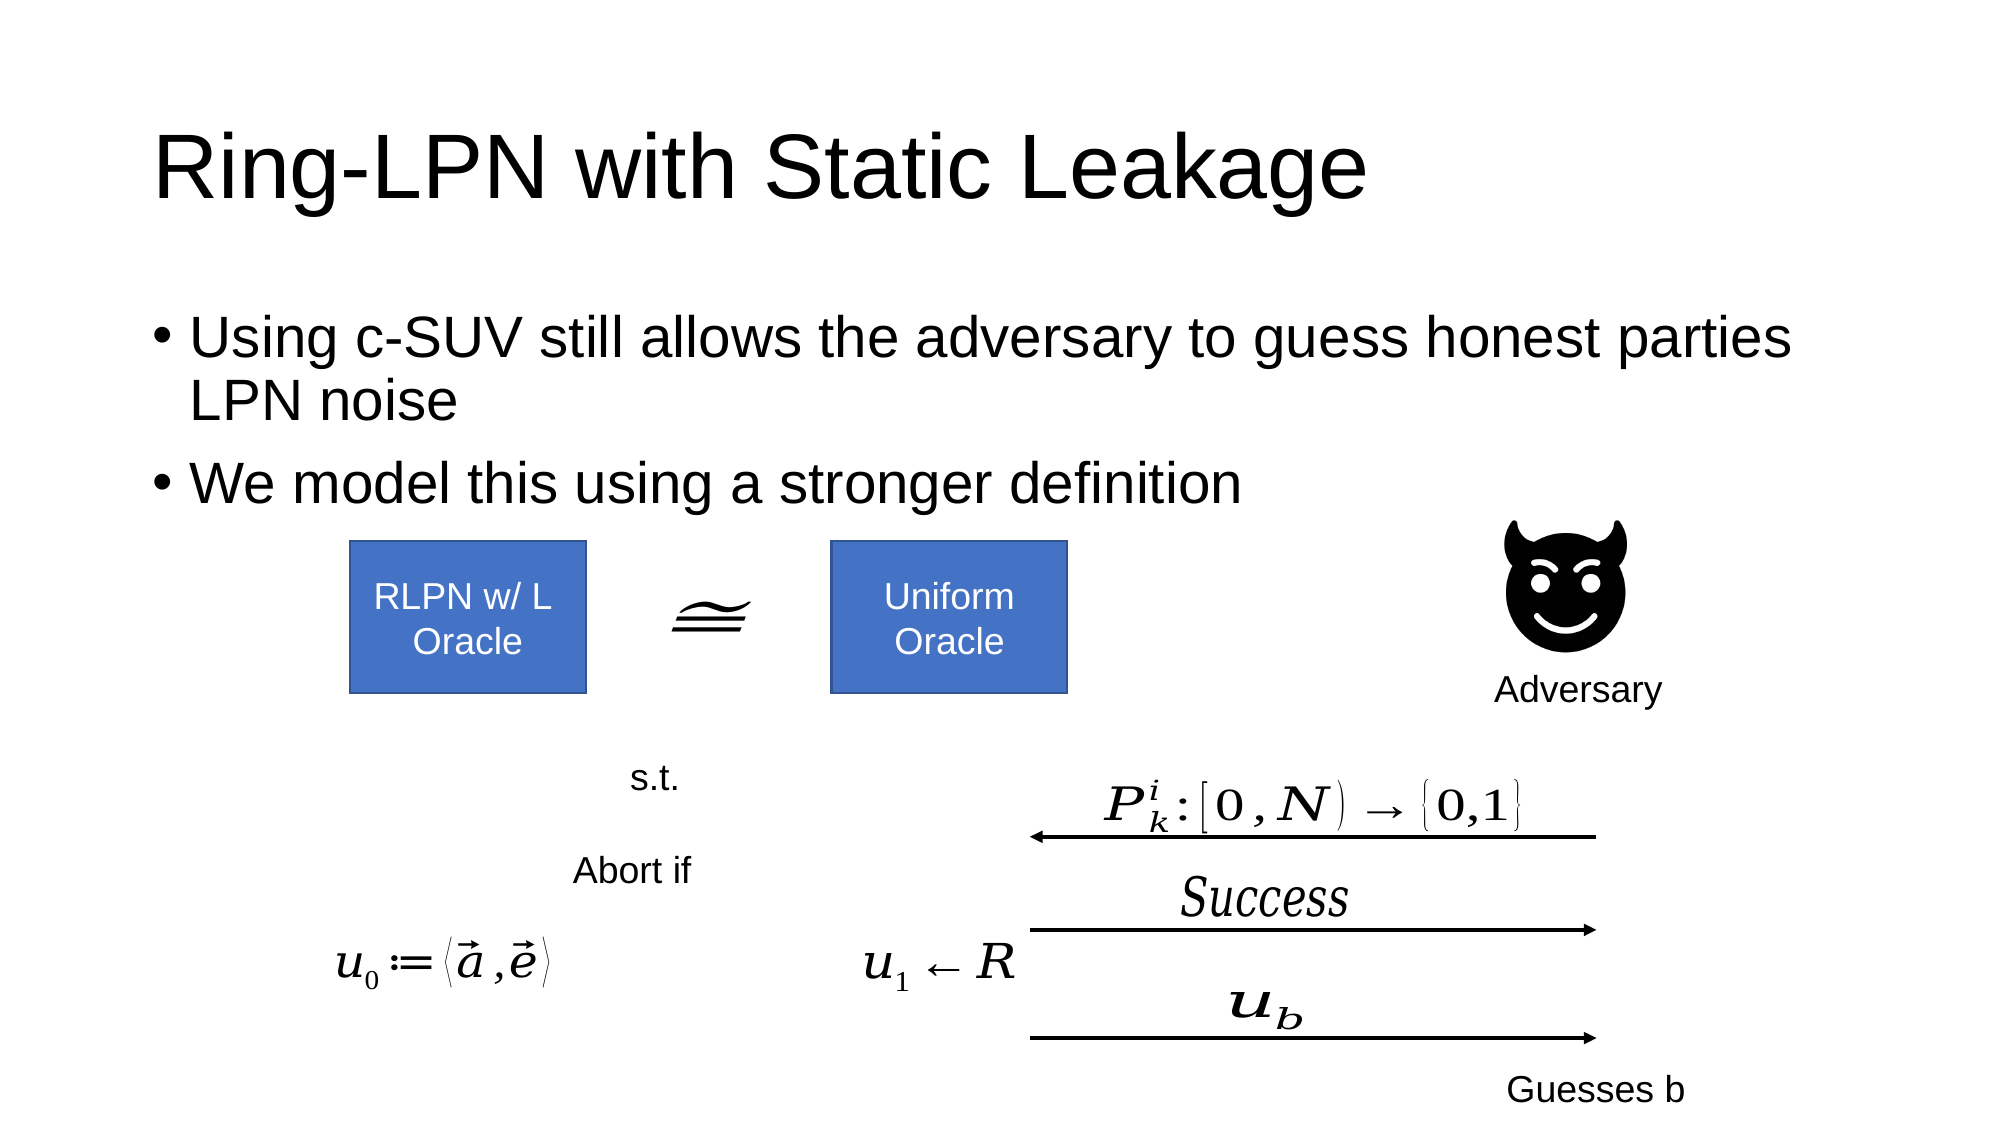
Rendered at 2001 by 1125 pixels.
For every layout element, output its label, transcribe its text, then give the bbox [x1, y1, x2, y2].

list Using c-SUV still allows the adversary to guess honest parties LPN noise We model this using a stronger definition [137, 299, 1863, 547]
text_box RLPN w/ L Oracle [349, 540, 587, 694]
text_box Adversary [1479, 657, 1678, 717]
picture [1490, 517, 1641, 668]
text_box Uniform Oracle [830, 540, 1068, 694]
title Ring-LPN with Static Leakage [137, 59, 1863, 278]
text_box Guesses b [1491, 1057, 1701, 1118]
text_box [1029, 774, 1597, 839]
